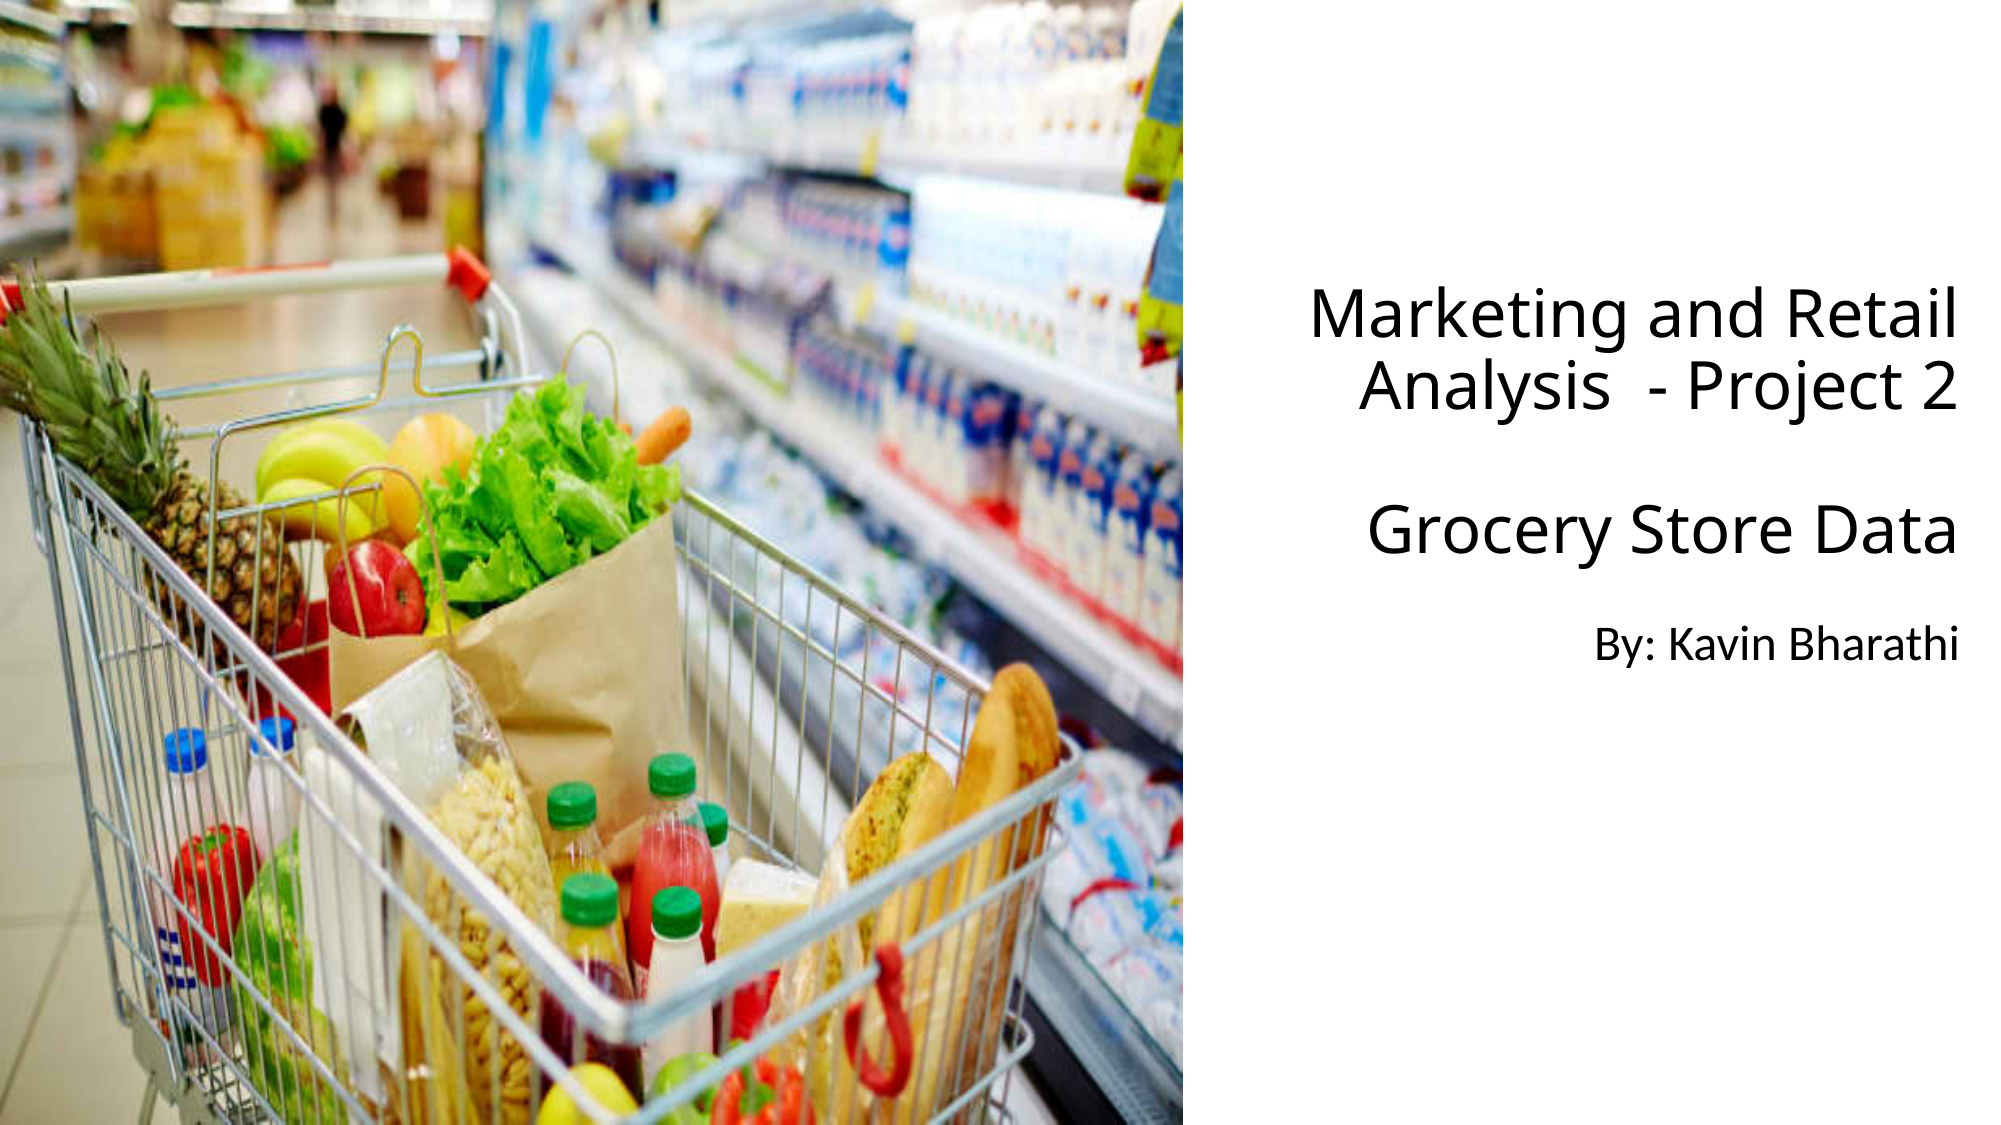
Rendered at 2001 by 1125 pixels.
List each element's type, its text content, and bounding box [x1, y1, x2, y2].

subtitle By: Kavin Bharathi [1183, 609, 1976, 882]
title Marketing and Retail Analysis - Project 2 Grocery Store Data [1218, 192, 1976, 576]
picture [0, 0, 1183, 1125]
